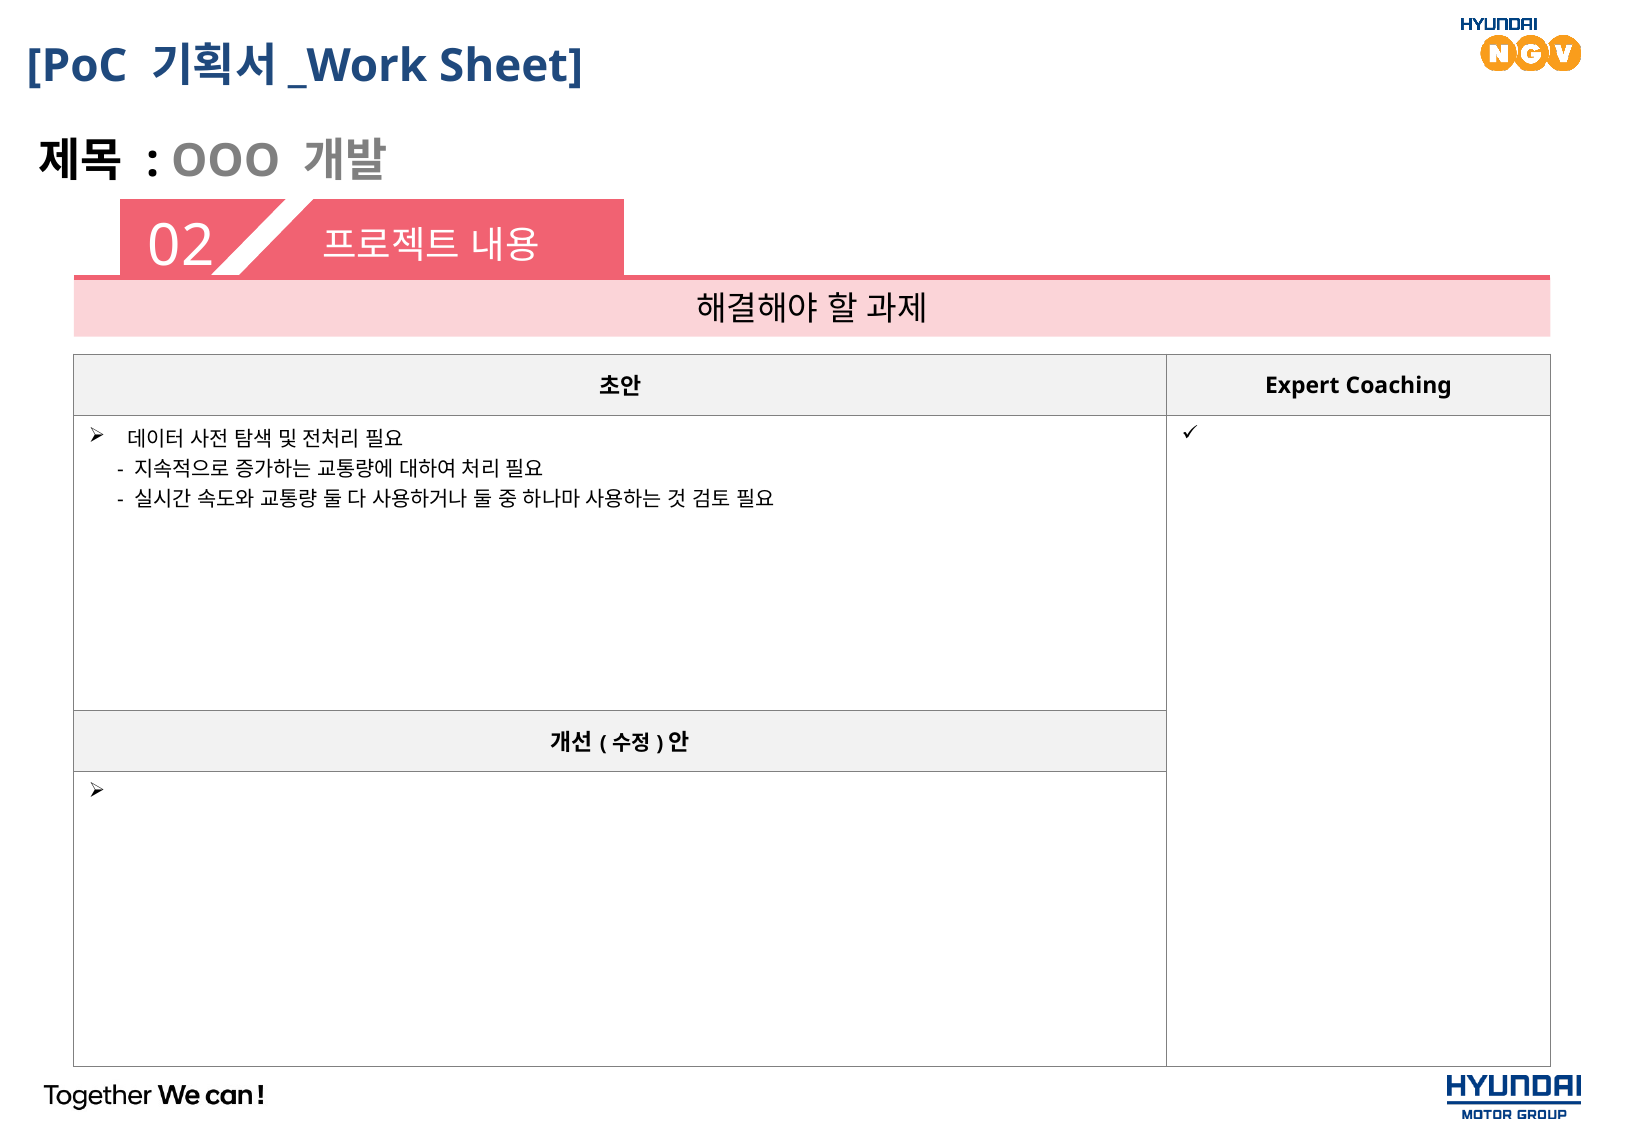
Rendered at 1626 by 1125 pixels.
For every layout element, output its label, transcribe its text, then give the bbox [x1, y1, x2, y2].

table_header 초안 [74, 355, 1166, 415]
table_cell 데이터 사전 탐색 및 전처리 필요 - 지속적으로 증가하는 교통량에 대하여 처리 필요 - 실시간 속도와 교통량 둘 다 사용하거나 둘 중 하나마 사용하는 것 검토 필요 [74, 416, 1166, 710]
table_cell [1167, 416, 1550, 1066]
table_header Expert Coaching [1167, 355, 1550, 415]
text_box [PoC 기획서_Work Sheet] 제목 : OOO 개발 [0, 1, 1625, 194]
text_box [73, 195, 1551, 337]
picture [32, 1073, 273, 1115]
table_cell [74, 772, 1166, 1066]
table_cell 개선(수정)안 [74, 711, 1166, 771]
picture [1447, 1075, 1581, 1119]
